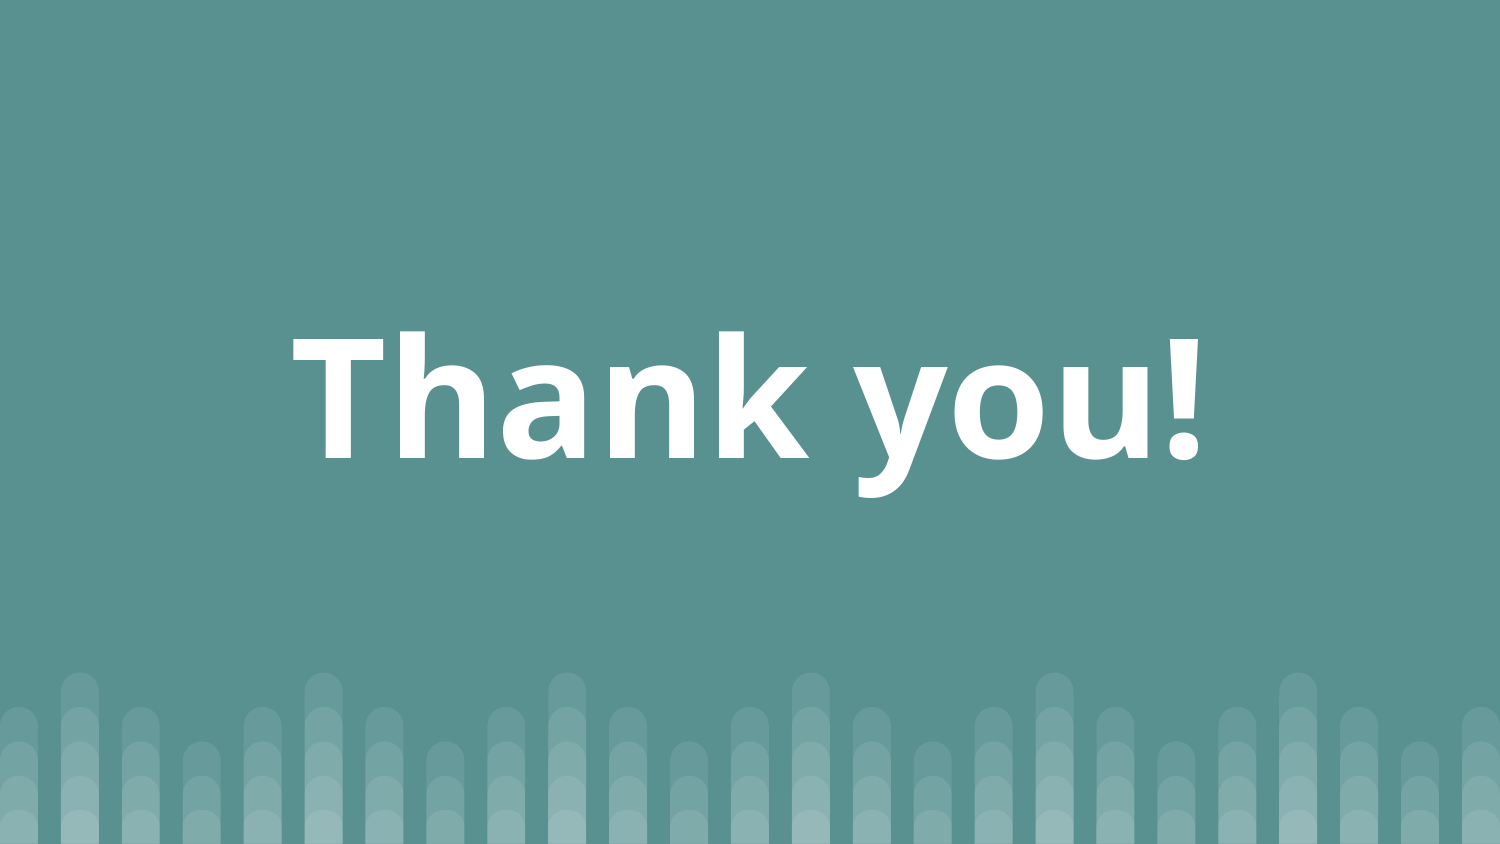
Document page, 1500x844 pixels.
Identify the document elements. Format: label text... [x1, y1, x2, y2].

title Thank you! [227, 238, 1273, 545]
